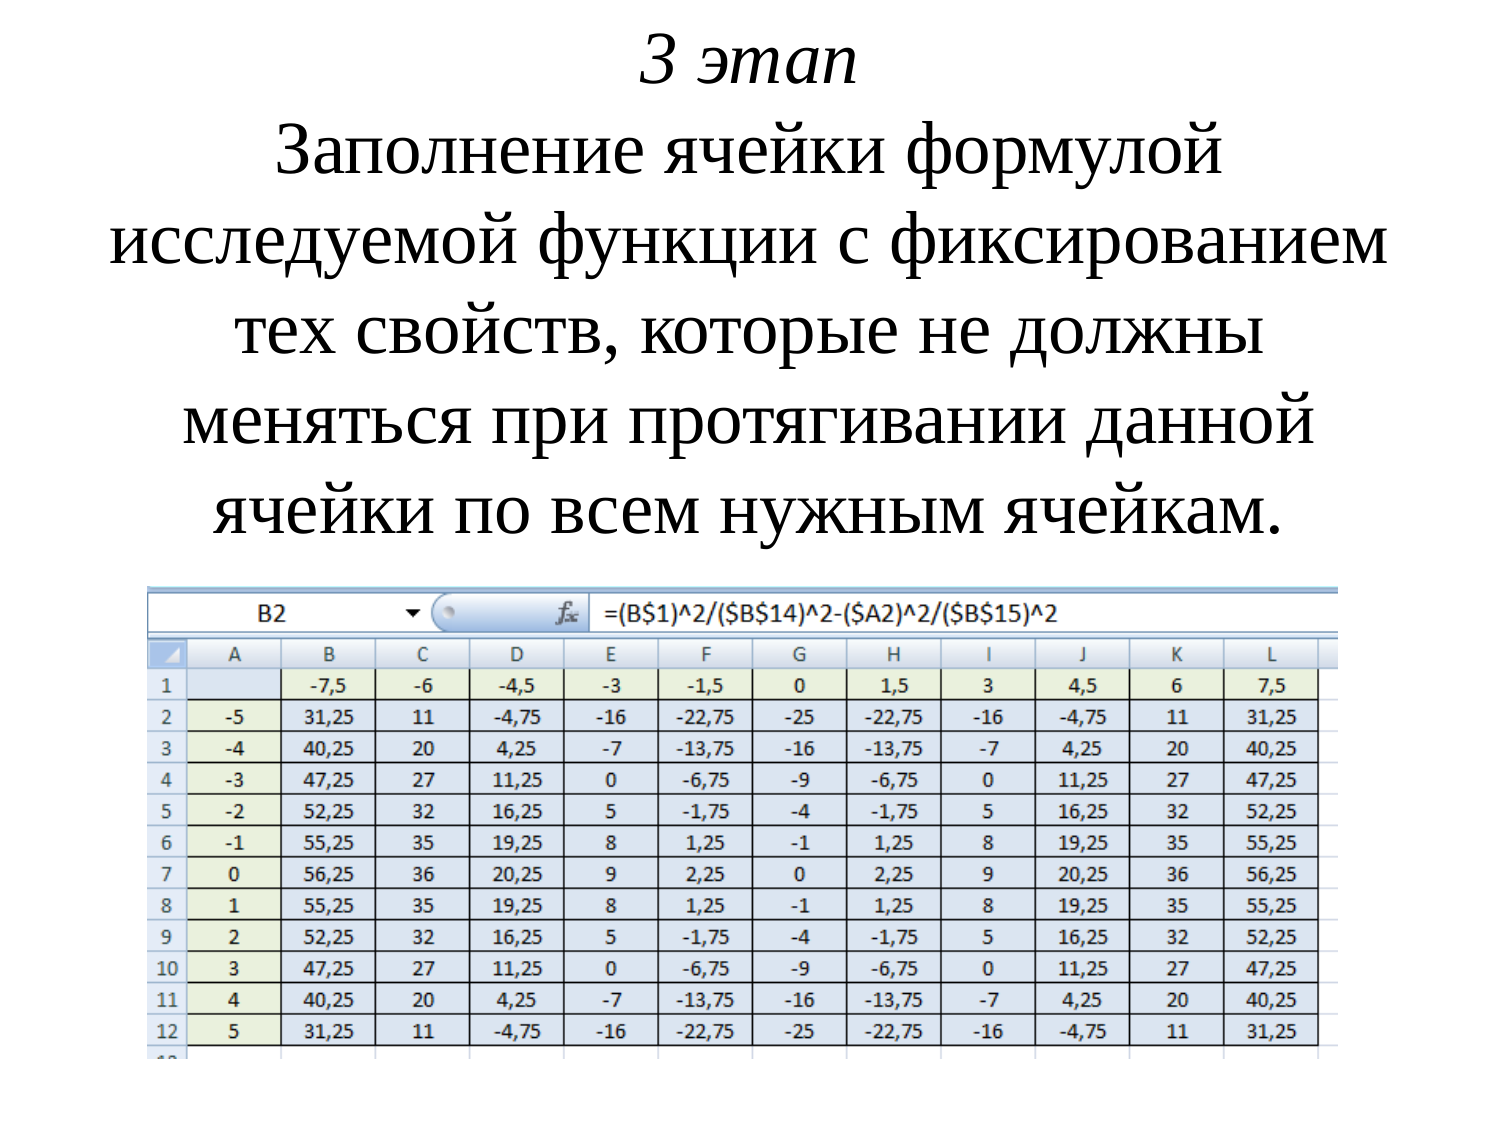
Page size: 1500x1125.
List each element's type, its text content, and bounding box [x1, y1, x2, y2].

title 3 этап Заполнение ячейки формулой исследуемой функции с фиксированием тех свойств, которые не должны меняться при протягивании данной ячейки по всем нужным ячейкам. [75, 184, 1425, 372]
picture [147, 585, 1338, 1059]
